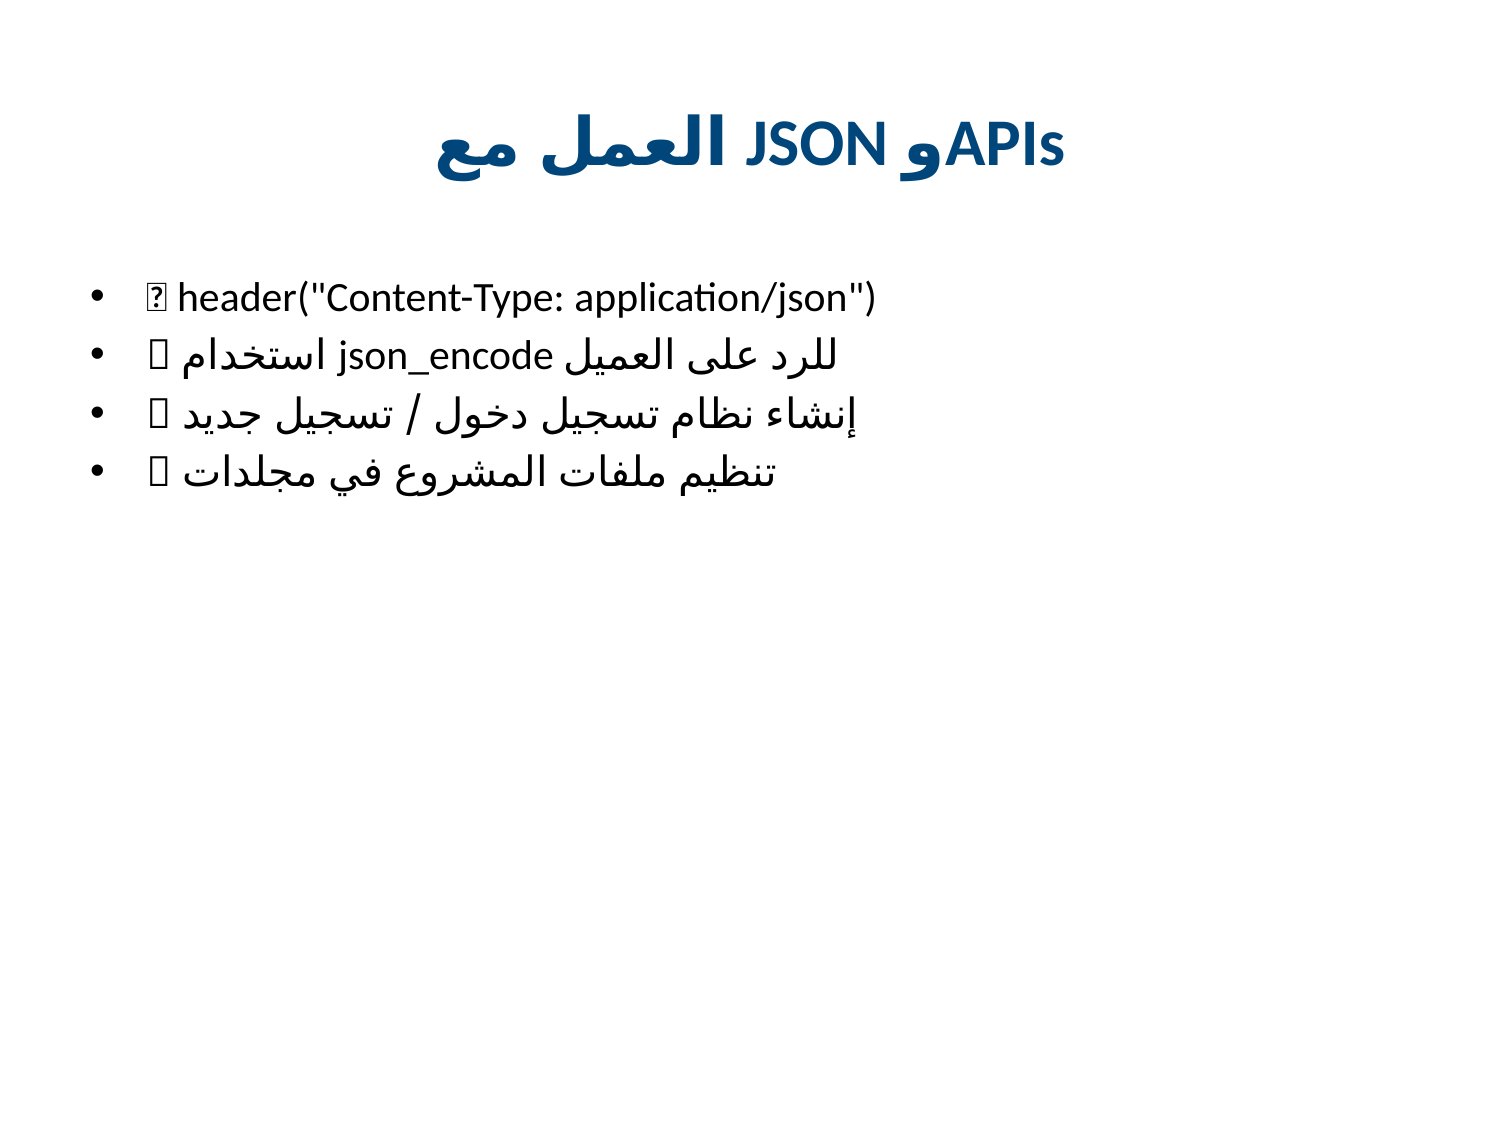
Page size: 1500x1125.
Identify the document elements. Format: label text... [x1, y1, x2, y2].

list 🔹 header("Content-Type: application/json") 🔹 استخدام json_encode للرد على العميل 🔹 إنشاء نظام تسجيل دخول / تسجيل جديد 🔹 تنظيم ملفات المشروع في مجلدات [75, 262, 1425, 1005]
title العمل مع JSON وAPIs [75, 45, 1425, 233]
